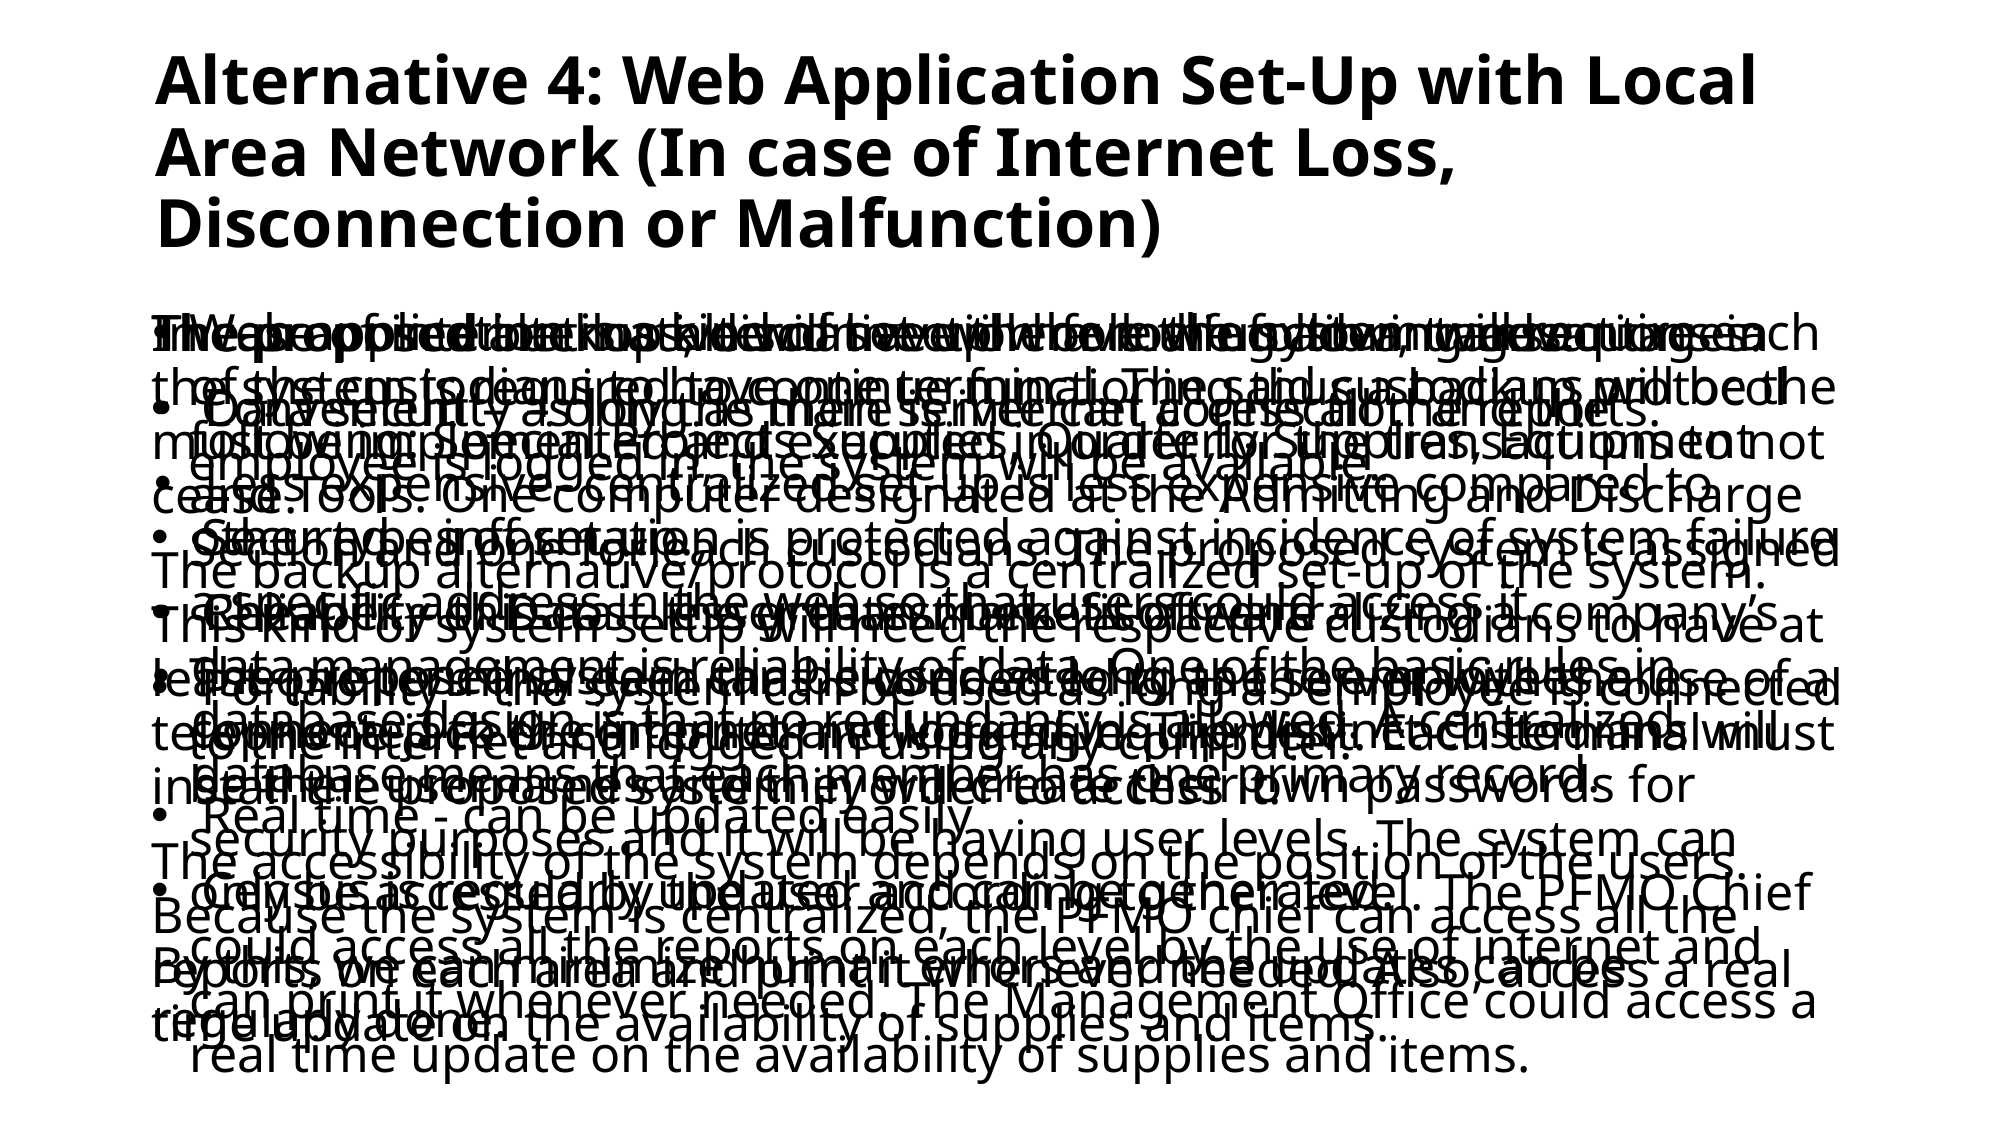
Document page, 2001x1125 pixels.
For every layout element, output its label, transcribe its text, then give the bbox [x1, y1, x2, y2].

title Alternative 4: Web Application Set-Up with Local Area Network (In case of Internet Loss, Disconnection or Malfunction) [140, 85, 1866, 304]
text_box The proposed backup alternative will have the following advantages: Data security – only the main server can access all the reports. Less expensive- centralized set-up is less expensive compared to other types of set-up. Reliability of Data – the greatest benefit of centralizing a company’s data management is reliability of data. One of the basic rules in database design is that no redundancy is allowed. A centralized database means that each member has one primary record. [139, 301, 1865, 1015]
